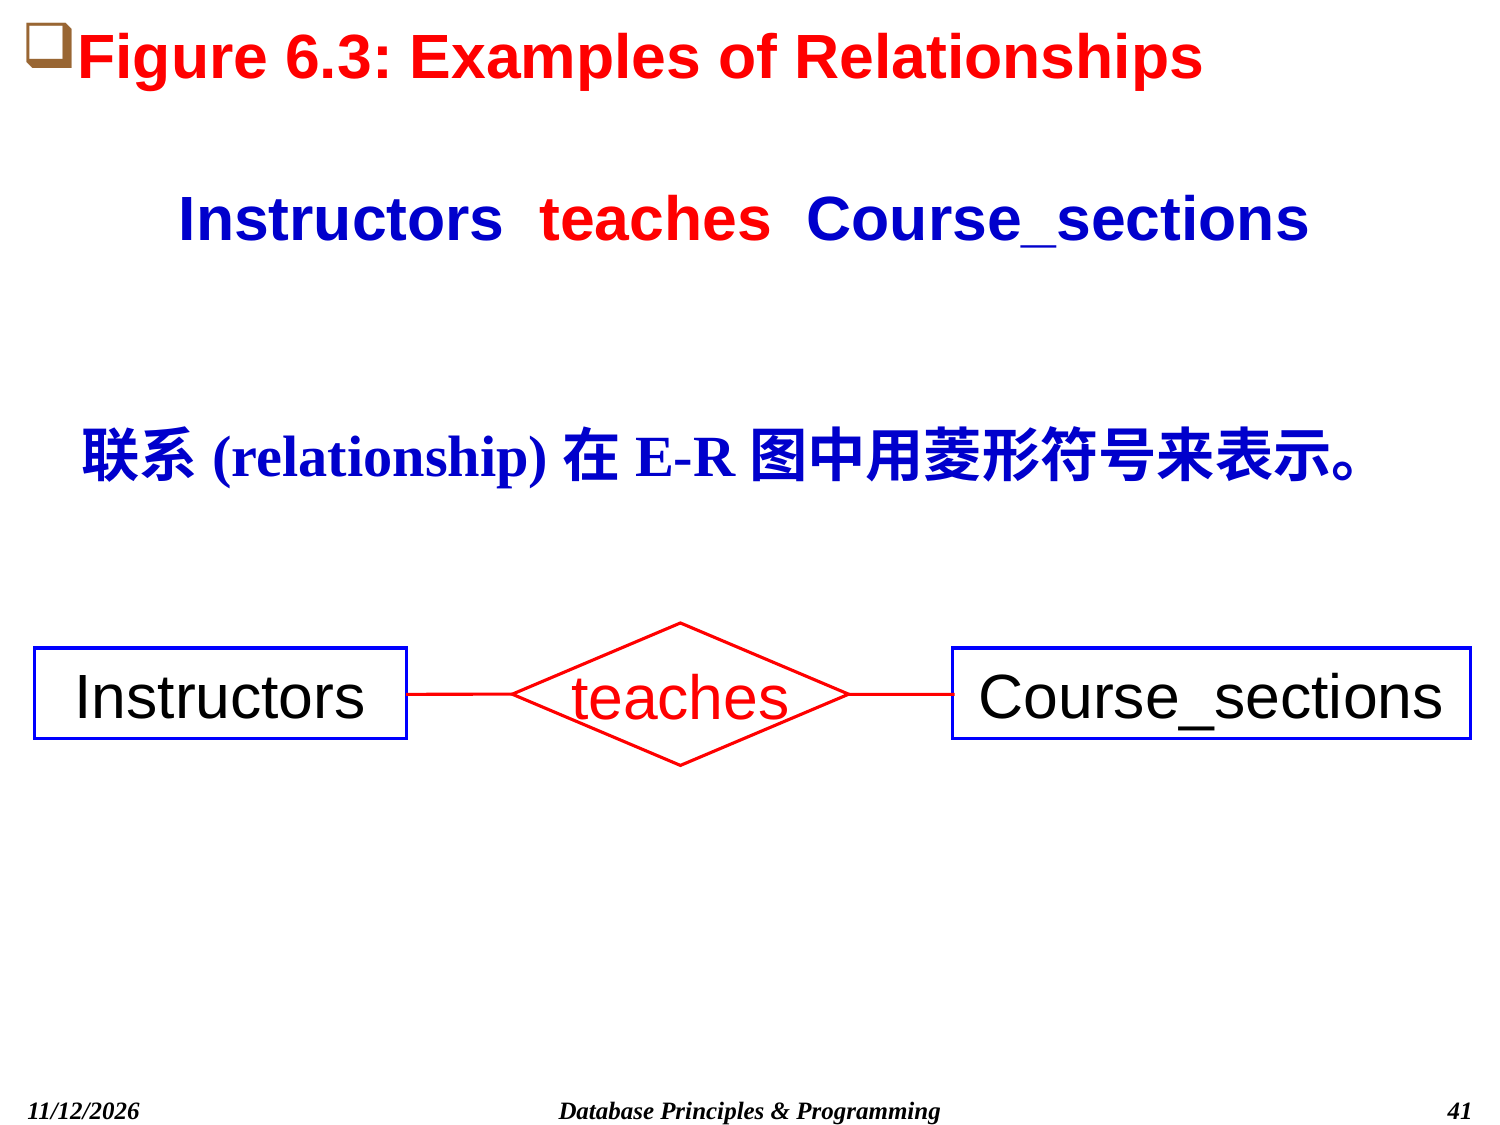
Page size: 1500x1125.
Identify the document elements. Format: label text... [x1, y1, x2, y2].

text_box [12, 1118, 325, 1125]
text_box 联系(relationship)在E-R图中用菱形符号来表示。 [66, 410, 1405, 496]
text_box [1174, 1087, 1488, 1125]
text_box Course_sections [952, 648, 1471, 739]
text_box teaches [512, 622, 849, 766]
list Figure 6.3: Examples of Relationships Instructors teaches Course_sections [6, 8, 1484, 1118]
text_box Database Principles & Programming [425, 1118, 1075, 1125]
text_box Instructors [34, 648, 407, 739]
